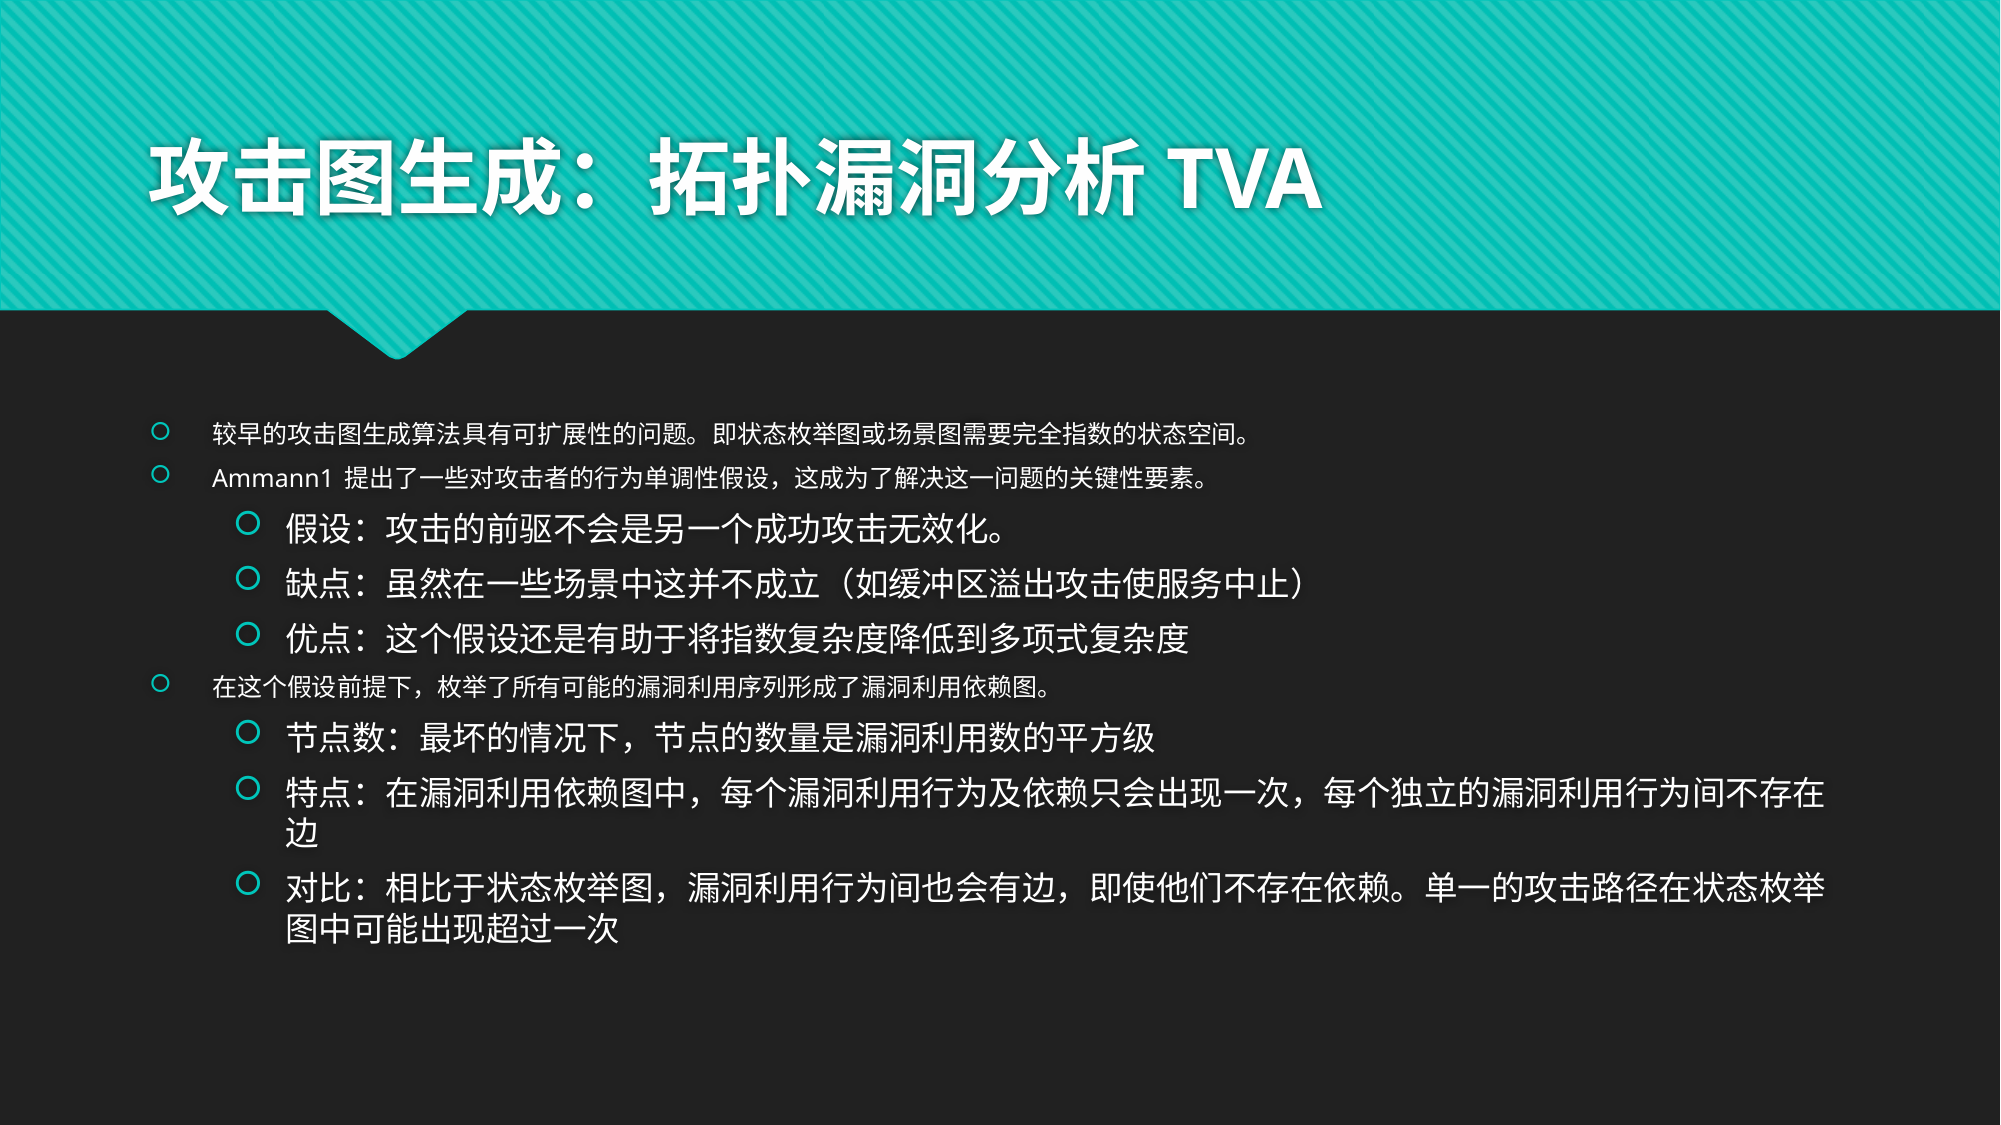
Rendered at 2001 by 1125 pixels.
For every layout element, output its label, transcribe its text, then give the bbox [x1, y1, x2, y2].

title 攻击图生成：拓扑漏洞分析TVA [132, 73, 1868, 233]
list 较早的攻击图生成算法具有可扩展性的问题。即状态枚举图或场景图需要完全指数的状态空间。 Ammann1 提出了一些对攻击者的行为单调性假设，这成为了解决这一问题的关键性要素。 假设：攻击的前驱不会是另一个成功攻击无效化。 缺点：虽然在一些场景中这并不成立（如缓冲区溢出攻击使服务中止） 优点：这个假设还是有助于将指数复杂度降低到多项式复杂度 在这个假设前提下，枚举了所有可能的漏洞利用序列形成了漏洞利用依赖图。 节点数：最坏的情况下，节点的数量是漏洞利用数的平方级 特点：在漏洞利用依赖图中，每个漏洞利用行为及依赖只会出现一次，每个独立的漏洞利用行为间不存在边 对比：相比于状态枚举图，漏洞利用行为间也会有边，即使他们不存在依赖。单一的攻击路径在状态枚举图中可能出现超过一次 [134, 364, 1866, 962]
